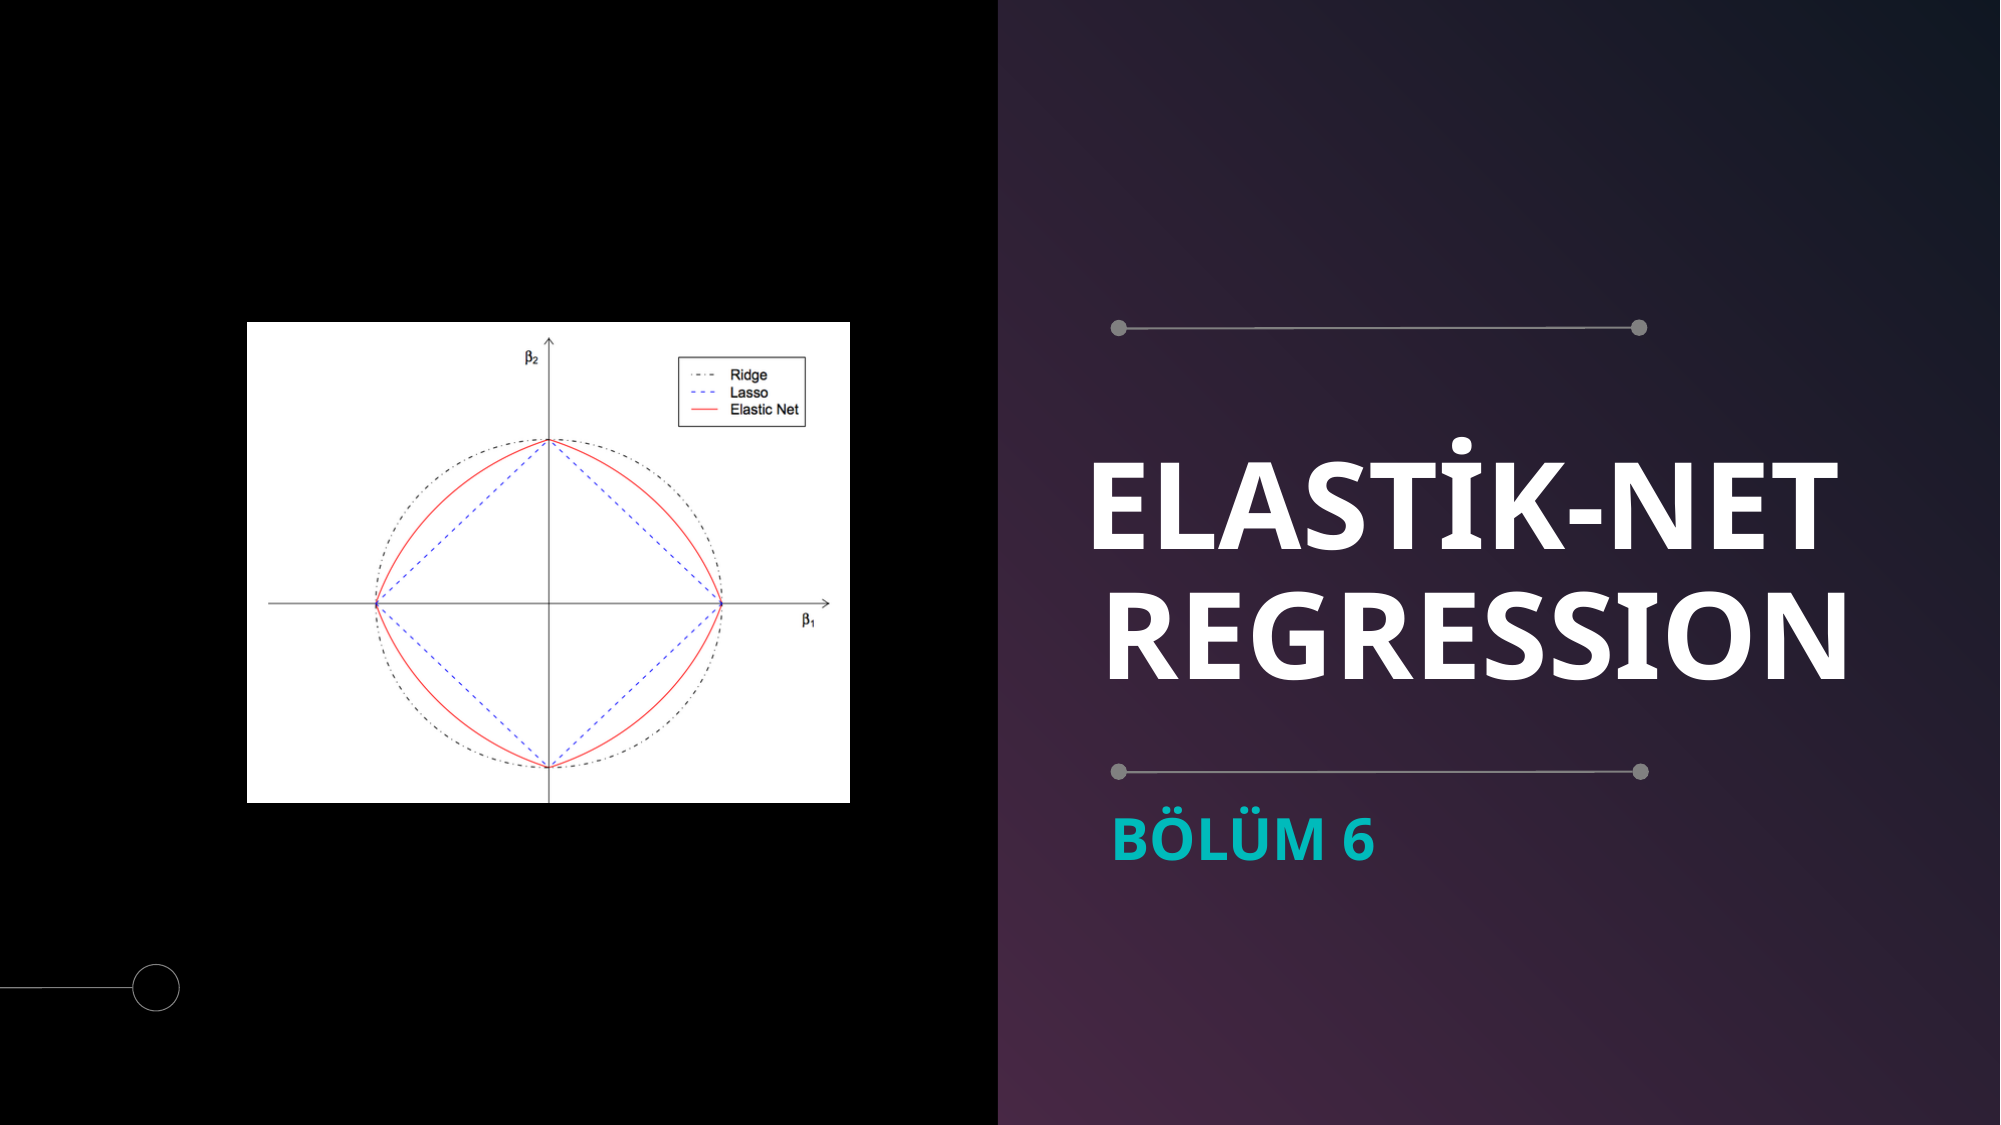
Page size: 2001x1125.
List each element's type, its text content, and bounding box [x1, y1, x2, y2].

subtitle BÖLÜM 6 [1110, 802, 1869, 899]
picture [247, 322, 850, 803]
title ELASTİK-NET REGRESSION [1037, 418, 1918, 706]
